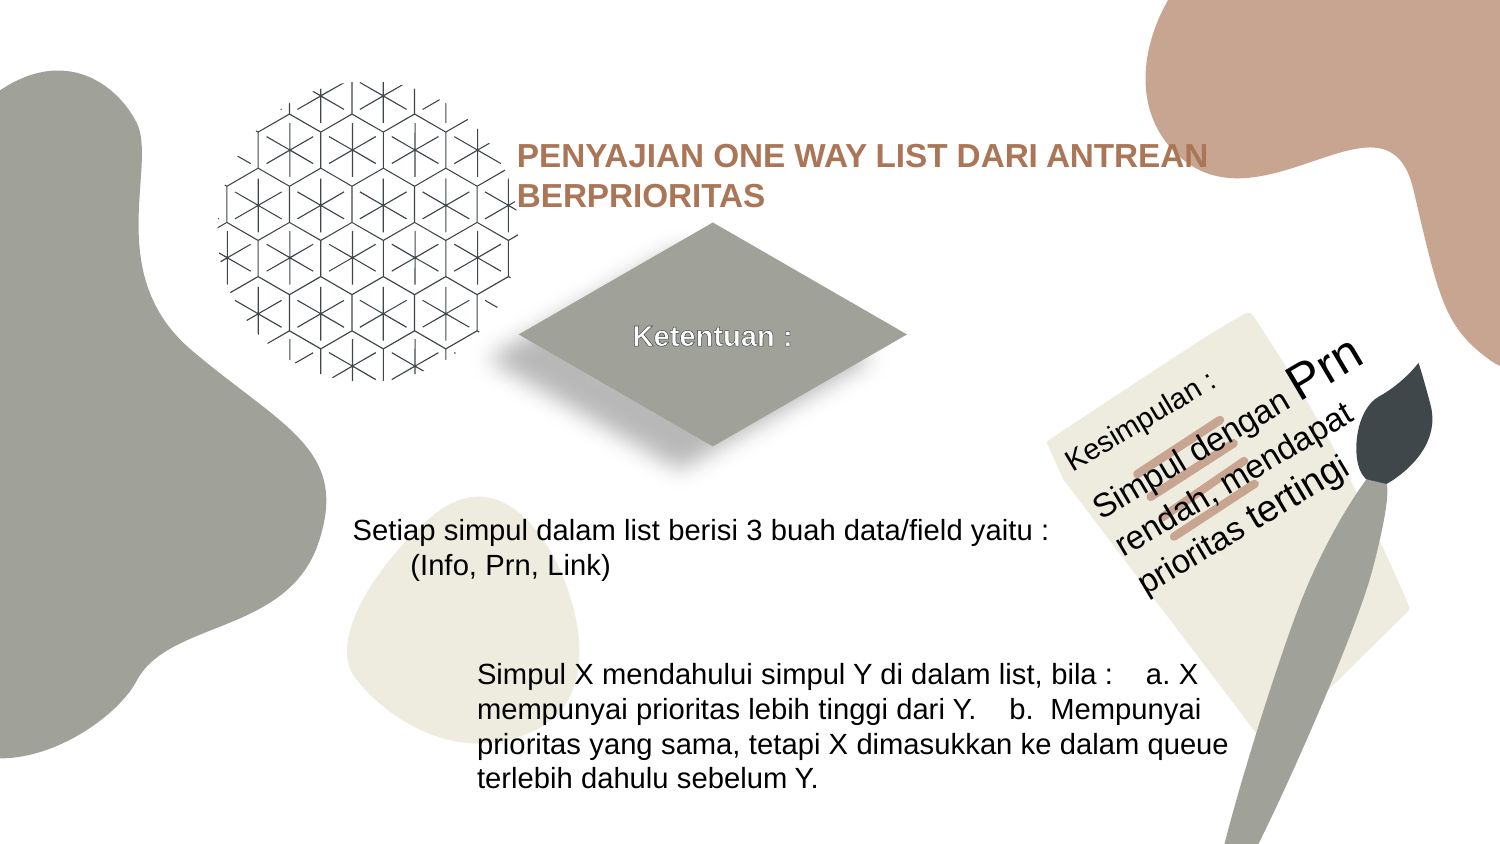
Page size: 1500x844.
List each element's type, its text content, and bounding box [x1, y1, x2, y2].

text_box Ketentuan : [516, 220, 910, 449]
text_box Setiap simpul dalam list berisi 3 buah data/field yaitu : (Info, Prn, Link) [337, 504, 1088, 589]
text_box Simpul X mendahului simpul Y di dalam list, bila : a. X mempunyai prioritas lebih tinggi dari Y. b. Mempunyai prioritas yang sama, tetapi X dimasukkan ke dalam queue terlebih dahulu sebelum Y. [462, 647, 1268, 803]
text_box PENYAJIAN ONE WAY LIST DARI ANTREAN BERPRIORITAS [502, 126, 1363, 222]
text_box Kesimpulan : Simpul dengan Prn rendah, mendapat prioritas tertingi [1041, 271, 1438, 616]
